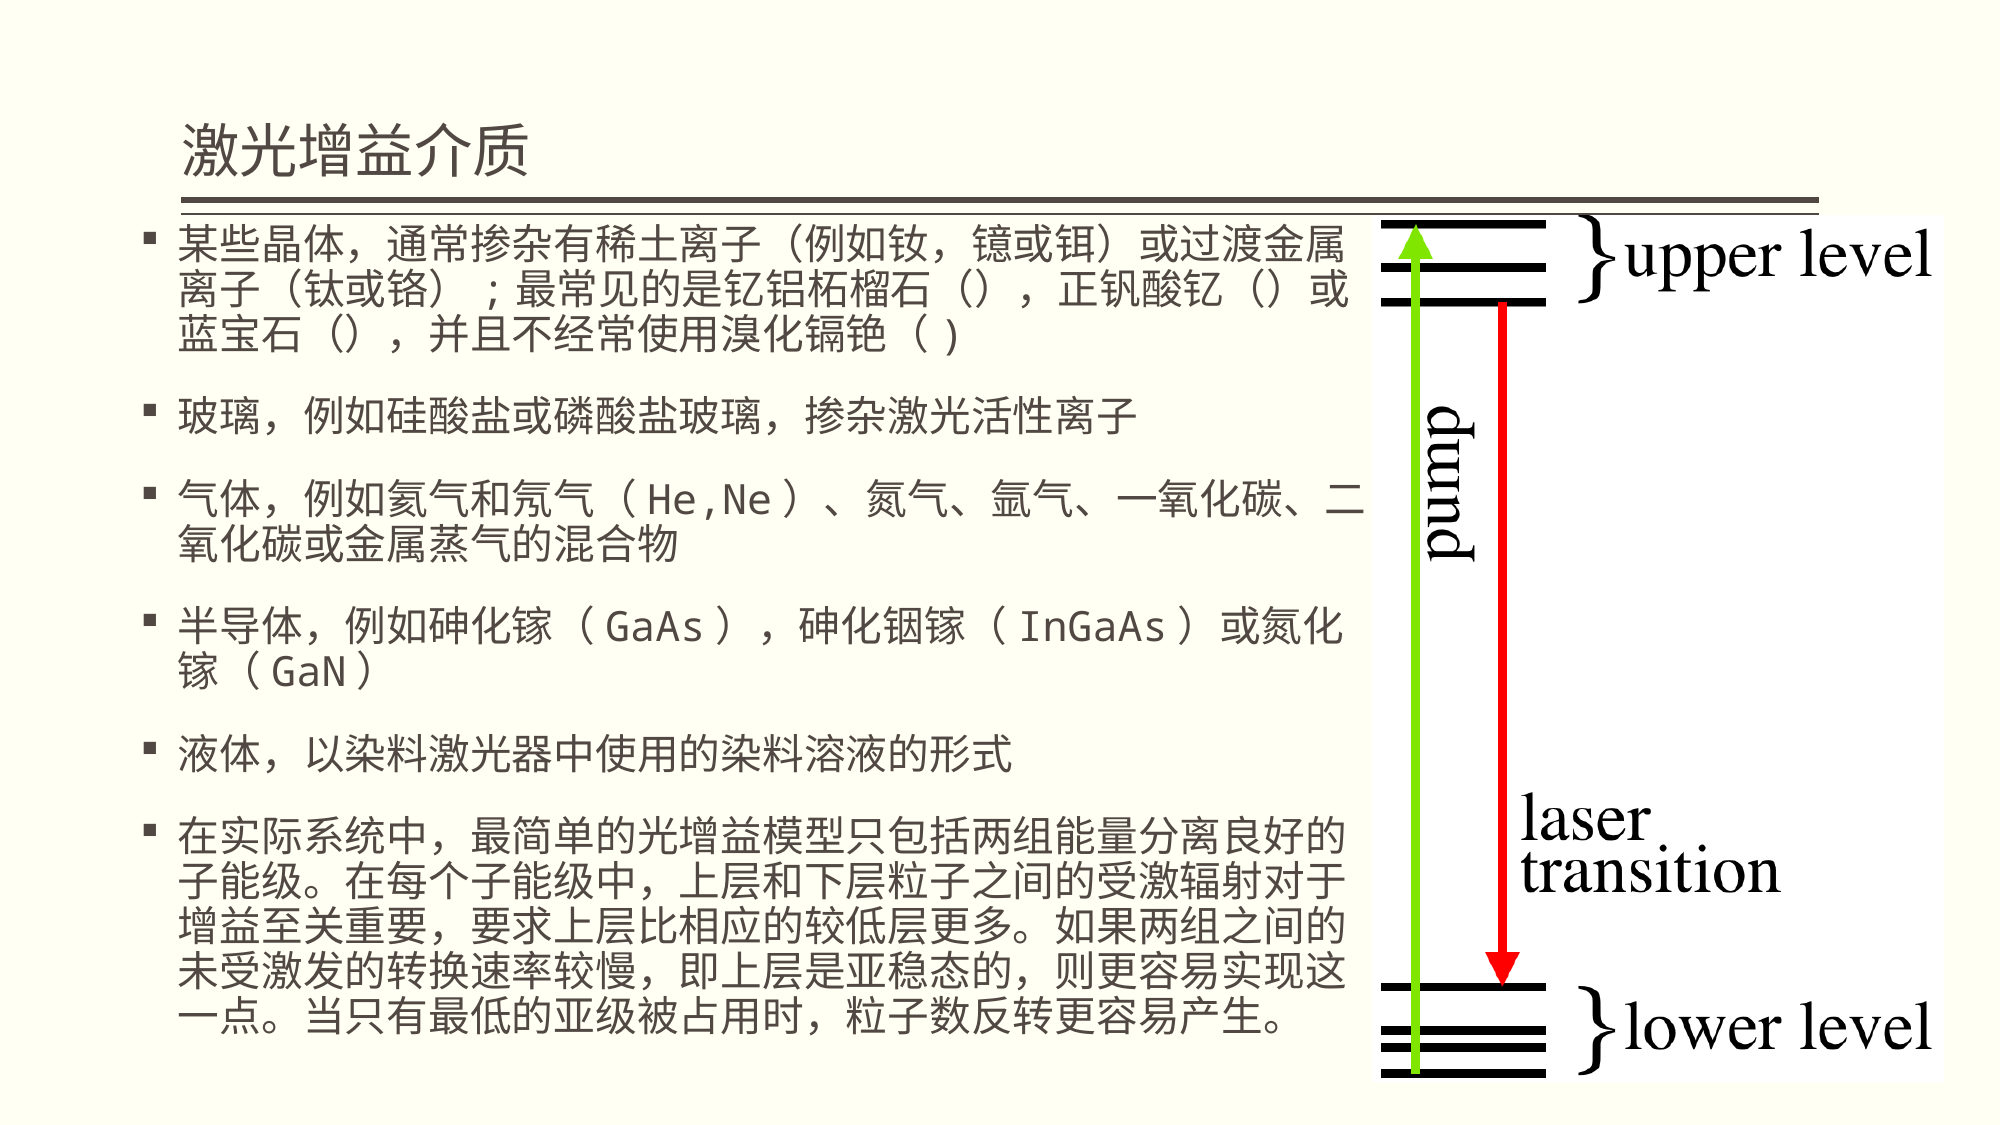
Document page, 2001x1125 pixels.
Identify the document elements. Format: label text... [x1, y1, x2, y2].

picture [1372, 215, 1944, 1082]
title 激光增益介质 [181, 12, 1819, 193]
